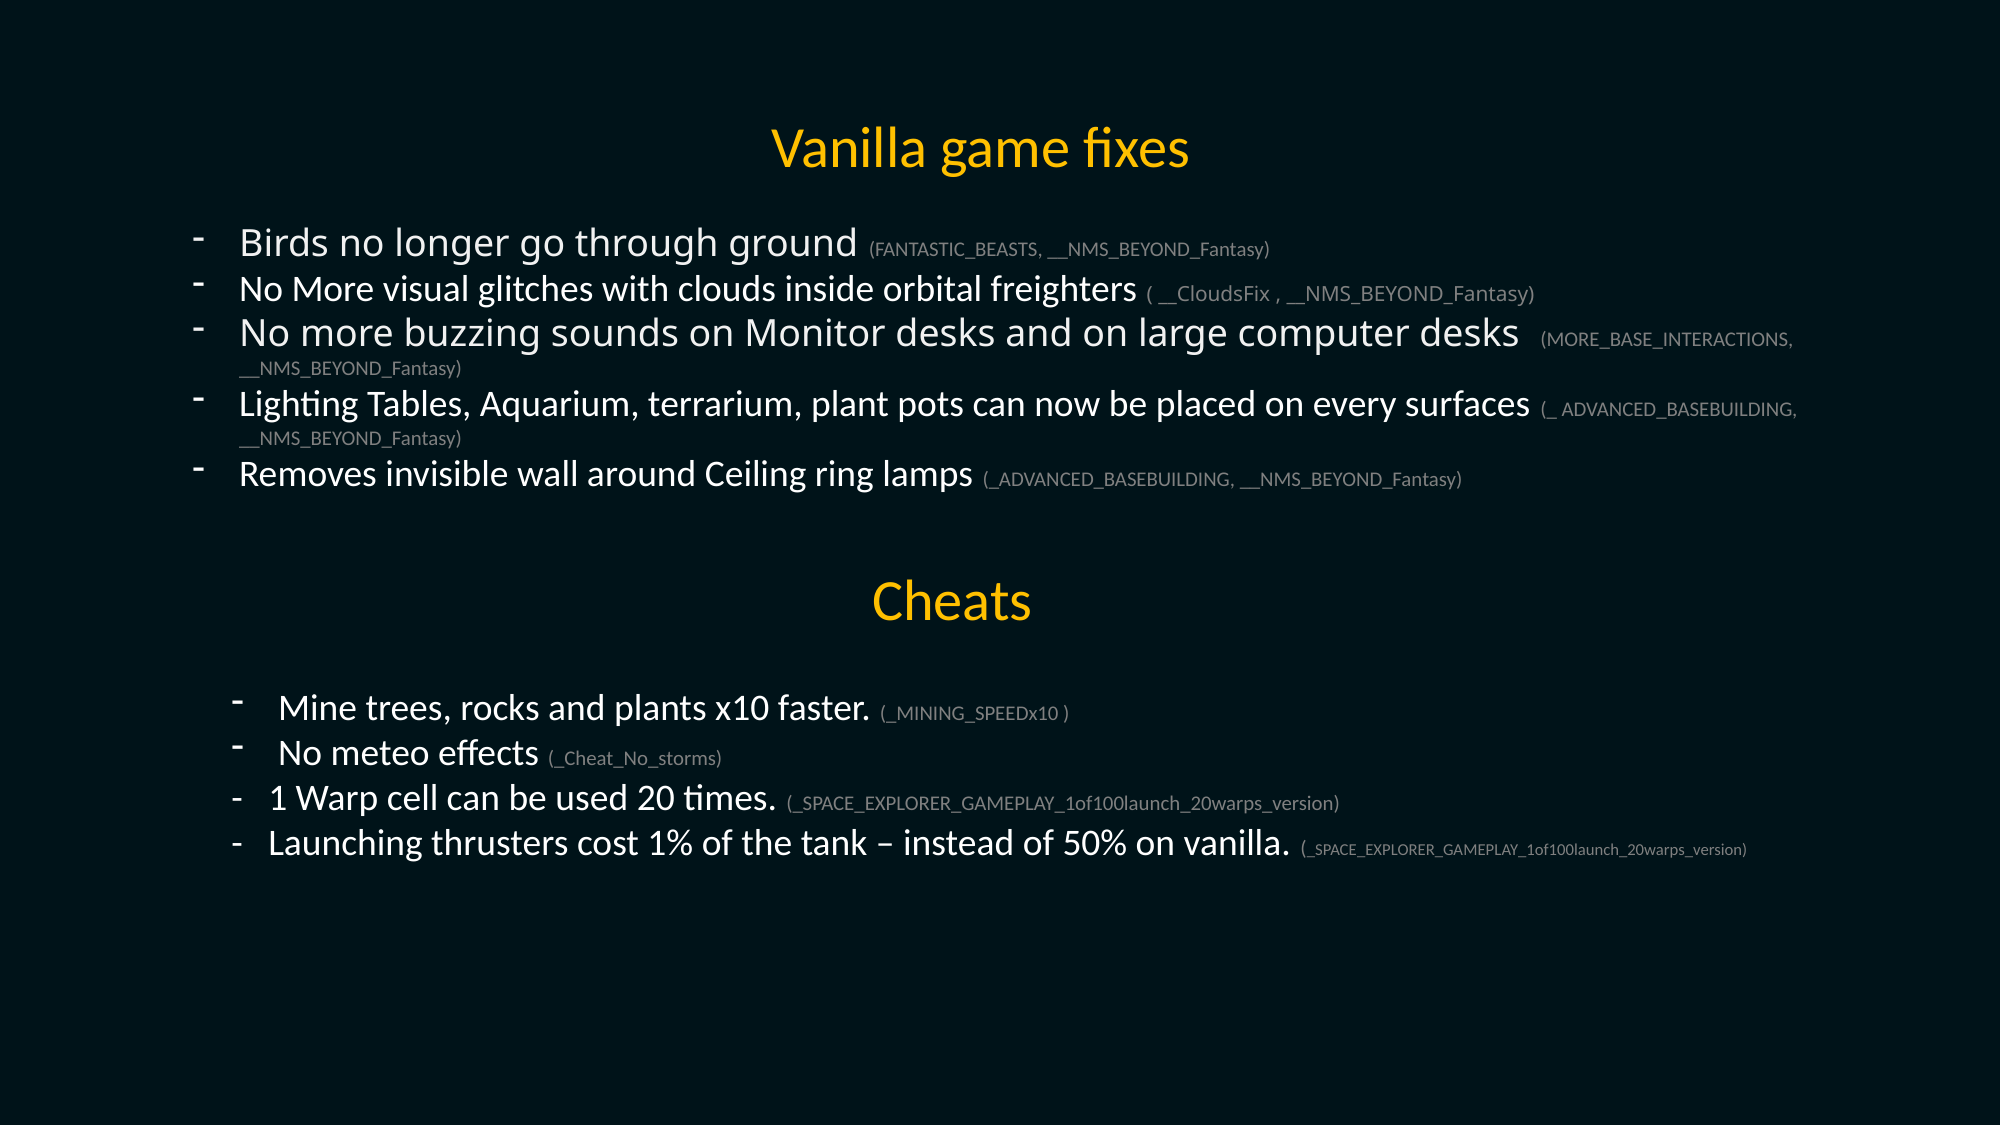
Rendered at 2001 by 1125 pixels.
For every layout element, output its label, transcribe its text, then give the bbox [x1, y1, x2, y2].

text_box Vanilla game fixes [93, 101, 1868, 187]
text_box Cheats [65, 555, 1840, 640]
text_box Mine trees, rocks and plants x10 faster. (_MINING_SPEEDx10 ) No meteo effects (_Cheat_No_storms) - 1 Warp cell can be used 20 times. (_SPACE_EXPLORER_GAMEPLAY_1of100launch_20warps_version) - Launching thrusters cost 1% of the tank – instead of 50% on vanilla. (_SPACE_EXPLORER_GAMEPLAY_1of100launch_20warps_version) [216, 675, 1916, 895]
text_box Birds no longer go through ground (FANTASTIC_BEASTS, __NMS_BEYOND_Fantasy) No More visual glitches with clouds inside orbital freighters ( __CloudsFix , __NMS_BEYOND_Fantasy) No more buzzing sounds on Monitor desks and on large computer desks (MORE_BASE_INTERACTIONS, __NMS_BEYOND_Fantasy) Lighting Tables, Aquarium, terrarium, plant pots can now be placed on every surfaces (_ ADVANCED_BASEBUILDING, __NMS_BEYOND_Fantasy) Removes invisible wall around Ceiling ring lamps (_ADVANCED_BASEBUILDING, __NMS_BEYOND_Fantasy) [177, 212, 1894, 572]
